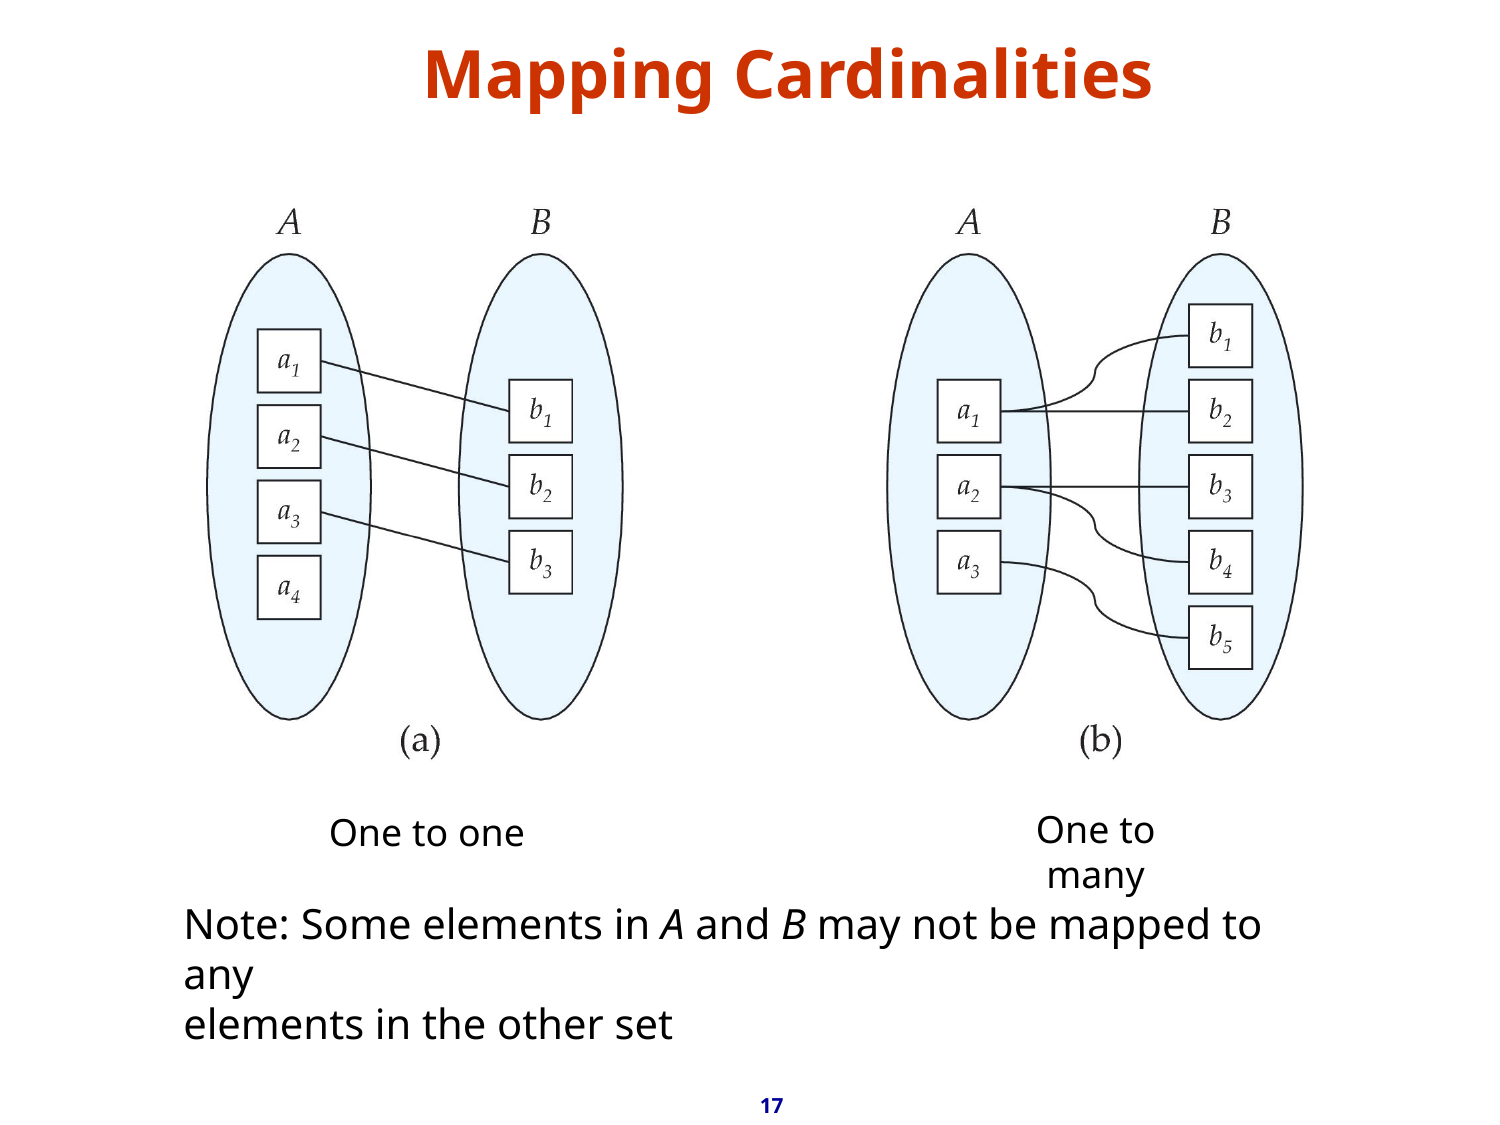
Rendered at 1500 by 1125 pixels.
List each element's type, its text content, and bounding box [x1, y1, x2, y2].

text_box Note: Some elements in A and B may not be mapped to any elements in the other set [168, 890, 1318, 1056]
text_box One to one [310, 800, 544, 861]
text_box One to many [973, 798, 1218, 890]
picture [206, 199, 1307, 761]
title Mapping Cardinalities [126, 19, 1451, 120]
